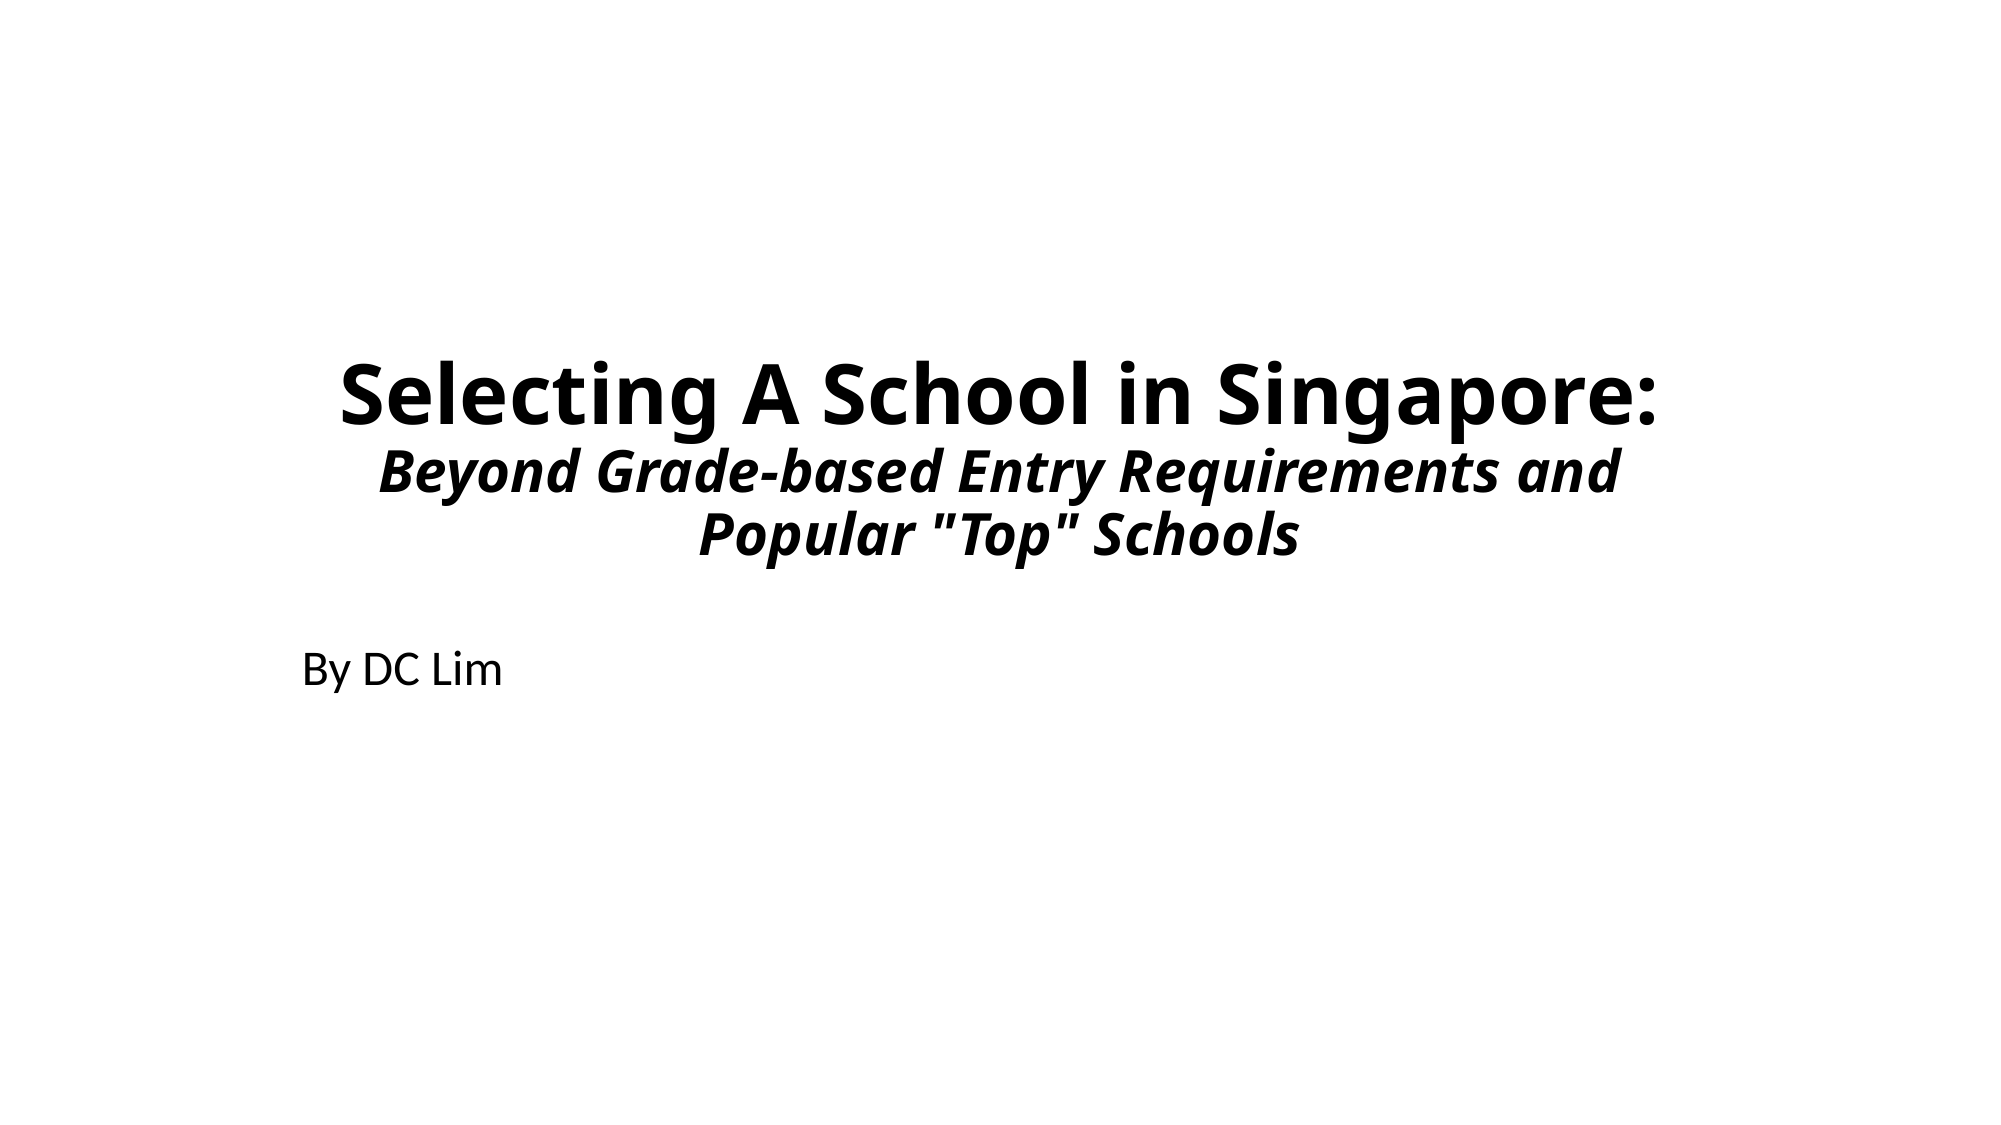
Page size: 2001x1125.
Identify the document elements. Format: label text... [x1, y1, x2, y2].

title Selecting A School in Singapore: Beyond Grade-based Entry Requirements and Popular "Top" Schools [249, 184, 1750, 576]
subtitle By DC Lim [286, 634, 1787, 907]
